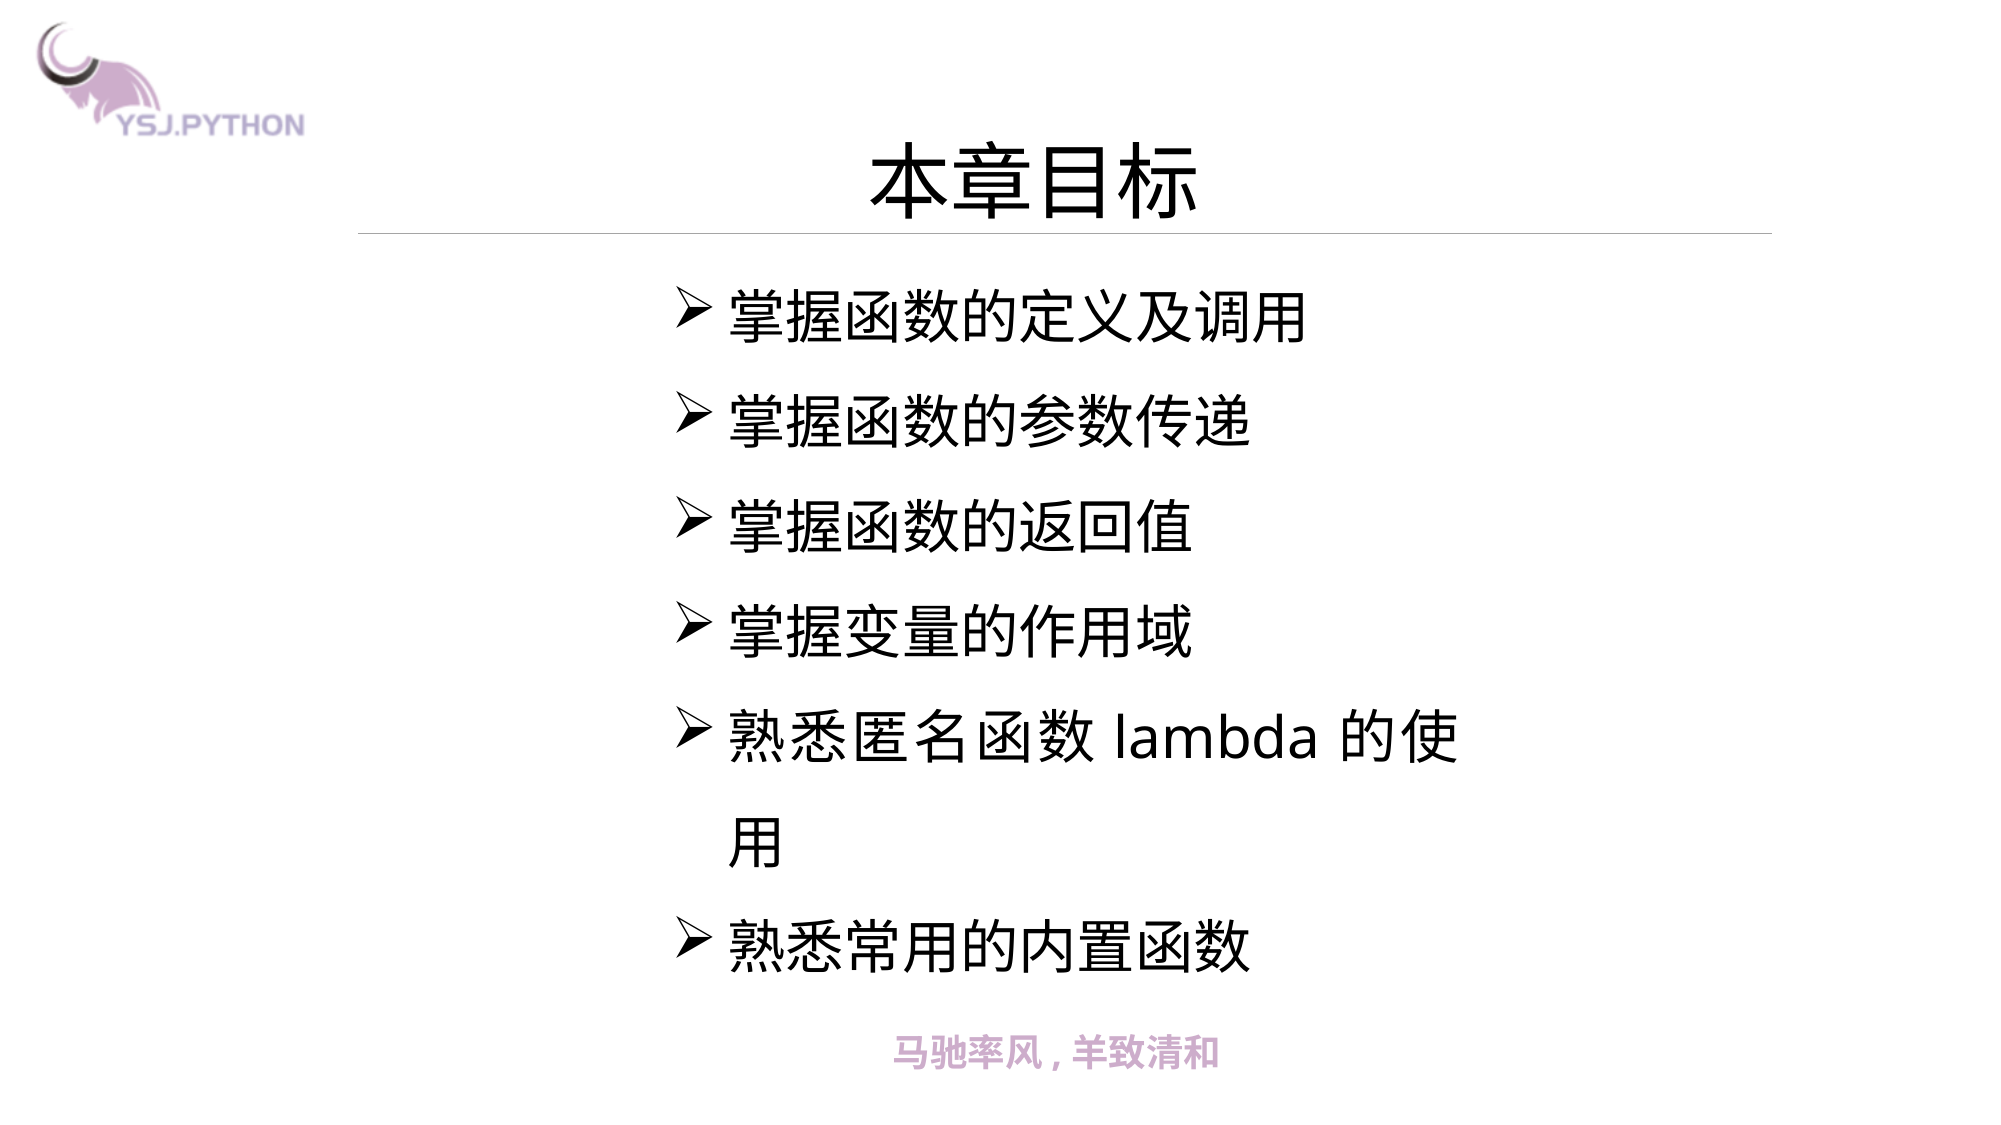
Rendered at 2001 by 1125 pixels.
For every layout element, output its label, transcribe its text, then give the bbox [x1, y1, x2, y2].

picture [0, 0, 346, 159]
text_box 本章目标 [852, 121, 1216, 233]
text_box 马驰率风,羊致清和 [877, 1021, 1305, 1082]
text_box 掌握函数的定义及调用 掌握函数的参数传递 掌握函数的返回值 掌握变量的作用域 熟悉匿名函数lambda的使用 熟悉常用的内置函数 [656, 237, 1474, 883]
